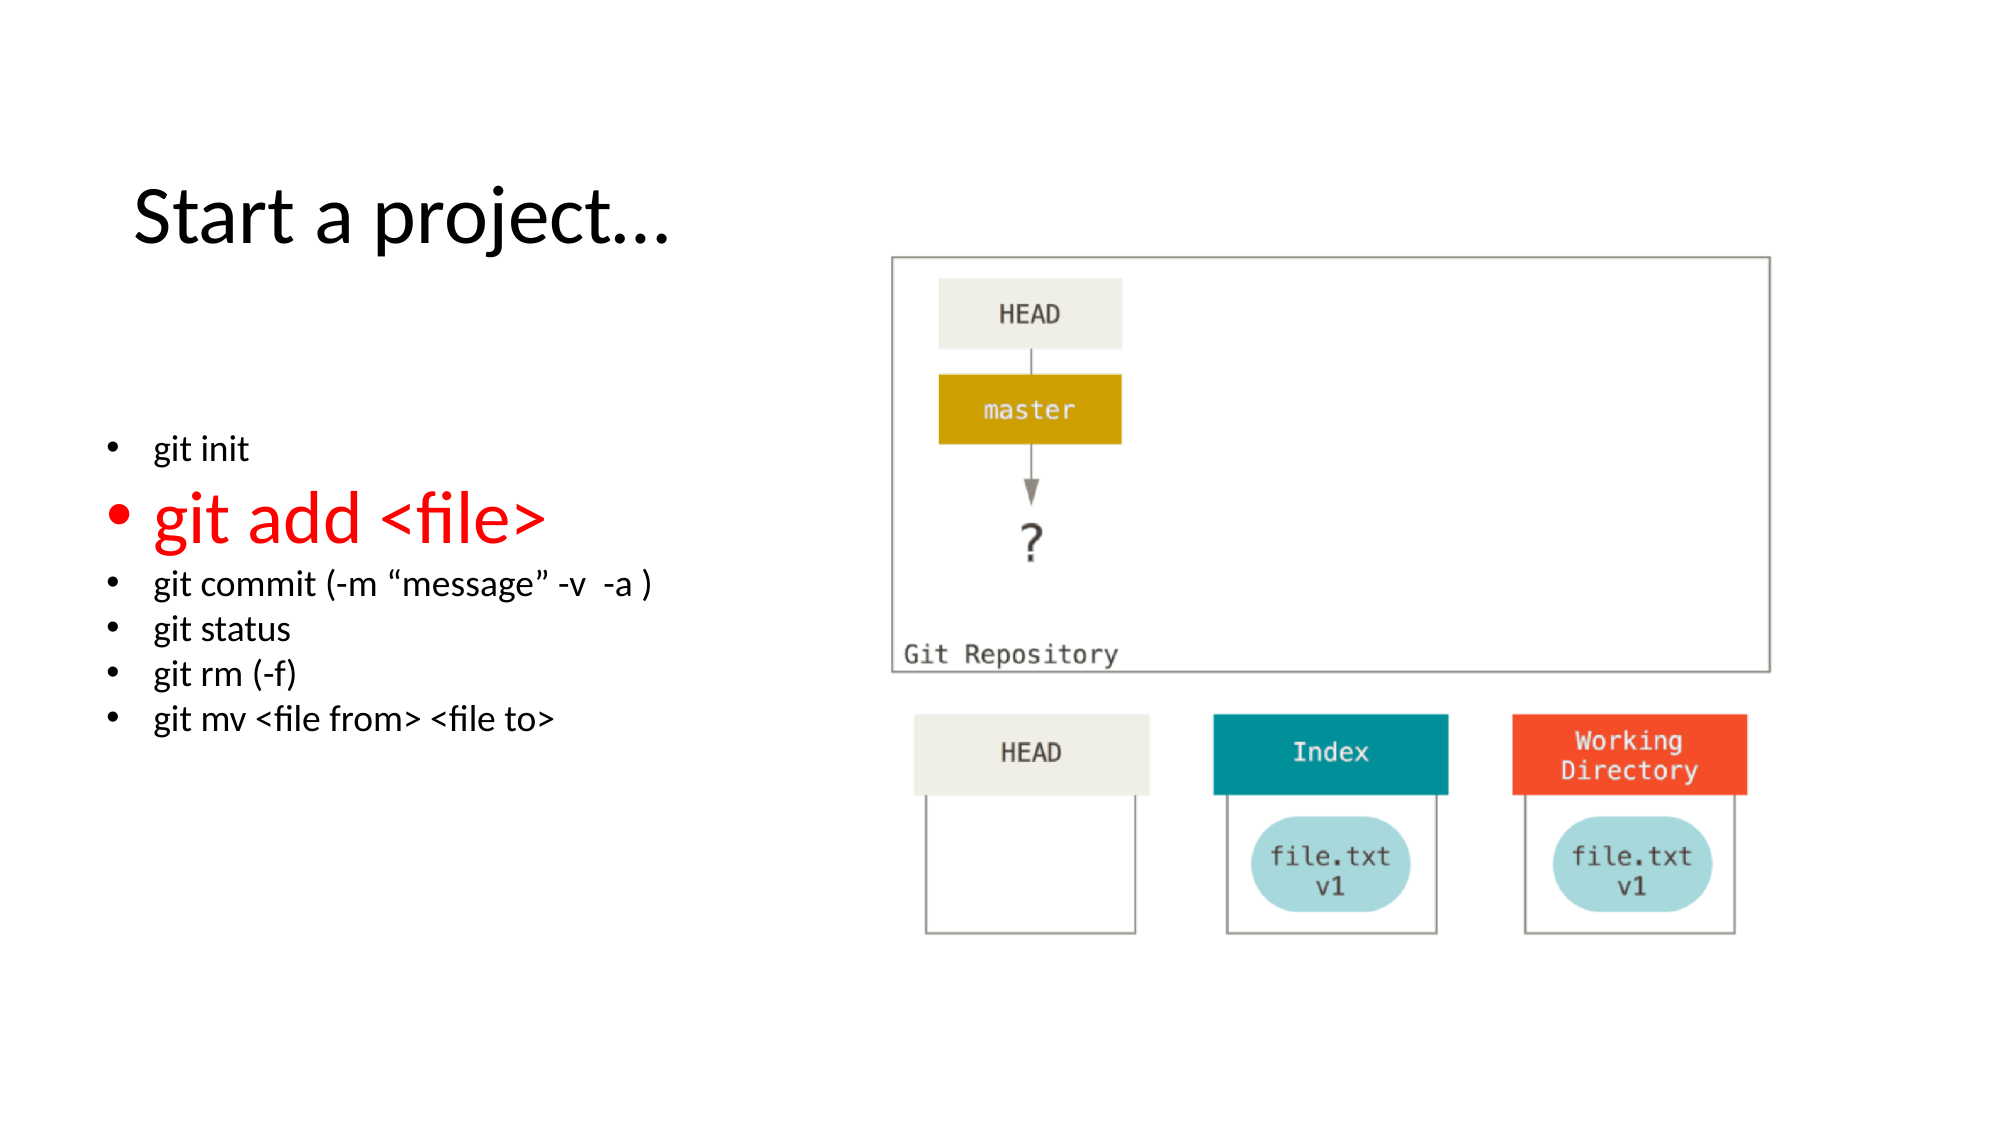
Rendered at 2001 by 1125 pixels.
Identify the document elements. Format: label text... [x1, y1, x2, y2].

picture [856, 242, 1800, 947]
text_box Start a project… [119, 152, 687, 268]
text_box git init git add <file> git commit (-m “message” -v -a ) git status git rm (-f) git mv <file from> <file to> [91, 416, 669, 792]
